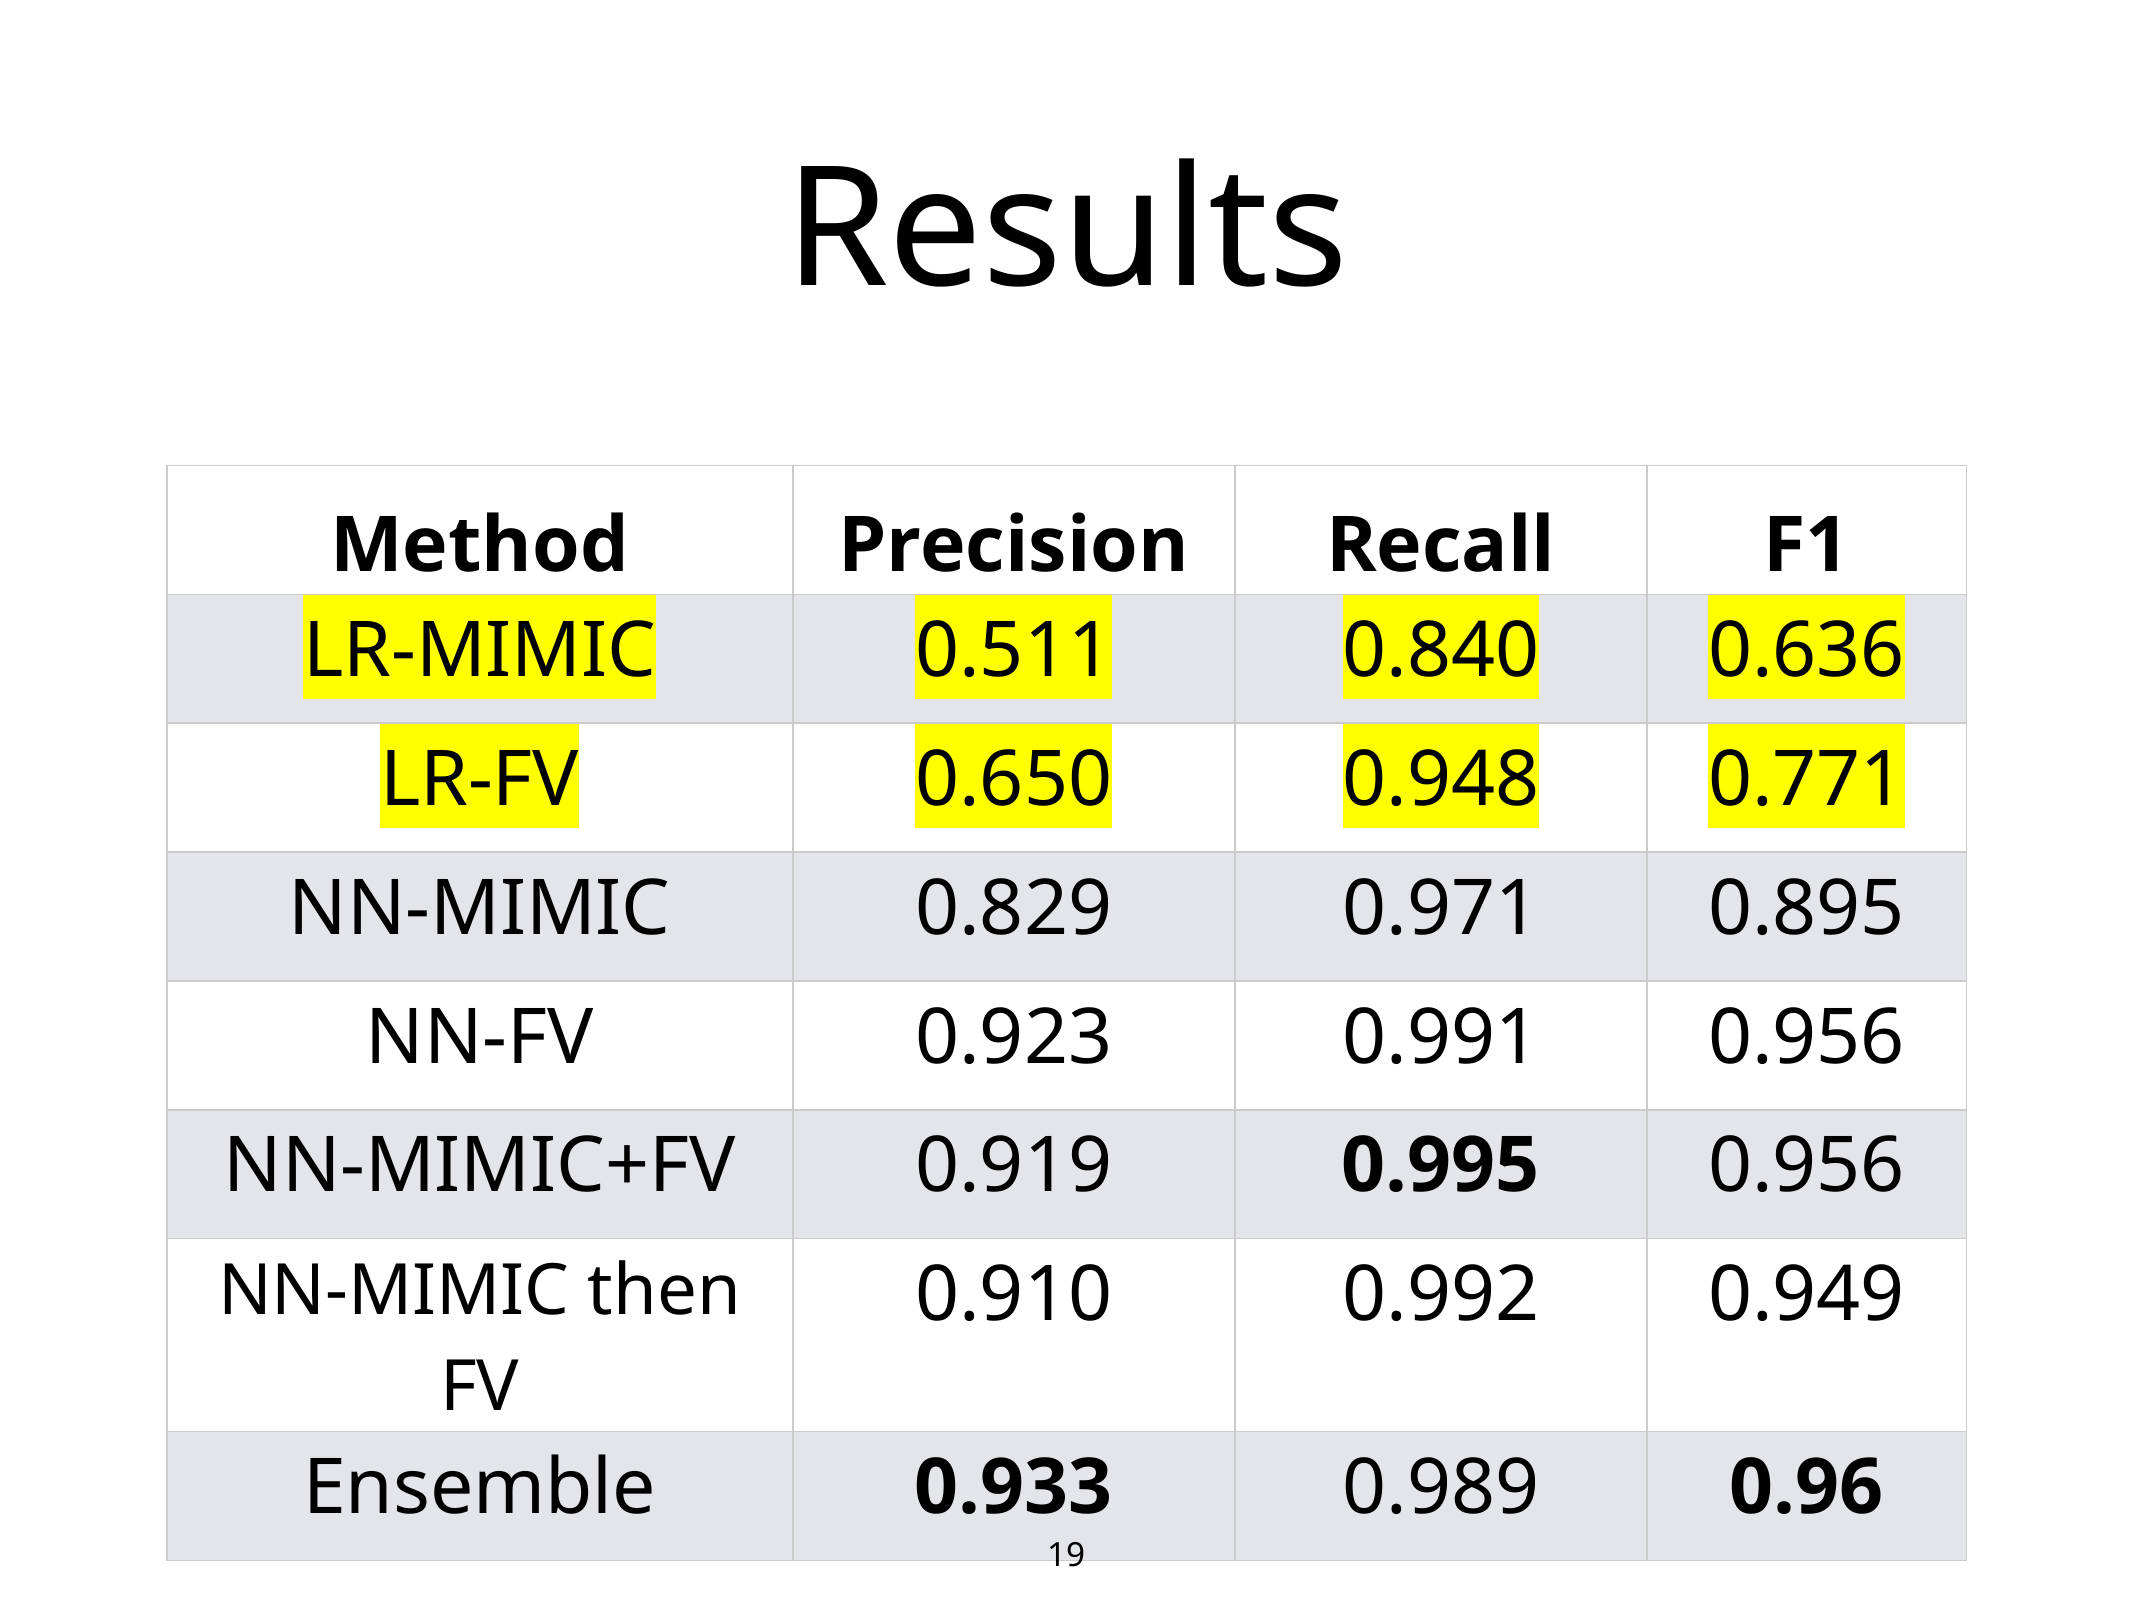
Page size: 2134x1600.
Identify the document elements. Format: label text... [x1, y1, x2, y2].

table_cell 0.511 [794, 595, 1234, 722]
table_cell 0.96 [1648, 1432, 1966, 1560]
table_cell 0.989 [1236, 1432, 1646, 1560]
table_cell 0.956 [1648, 1111, 1966, 1238]
table_cell 0.636 [1648, 595, 1966, 722]
table_header Method [168, 466, 792, 594]
title Results [155, 41, 1978, 397]
table_cell 0.895 [1648, 853, 1966, 980]
table_cell 0.650 [794, 724, 1234, 851]
table_cell 0.829 [794, 853, 1234, 980]
table_cell NN-MIMIC then FV [168, 1239, 792, 1431]
table_cell 0.923 [794, 982, 1234, 1109]
table_cell NN-FV [168, 982, 792, 1109]
table_header Recall [1236, 466, 1646, 594]
table_cell Ensemble [168, 1432, 792, 1560]
table_cell 0.991 [1236, 982, 1646, 1109]
table_cell 0.919 [794, 1111, 1234, 1238]
table_cell 0.910 [794, 1239, 1234, 1431]
table_cell 0.771 [1648, 724, 1966, 851]
table_cell NN-MIMIC+FV [168, 1111, 792, 1238]
table_cell NN-MIMIC [168, 853, 792, 980]
table_cell 0.992 [1236, 1239, 1646, 1431]
table_cell LR-MIMIC [168, 595, 792, 722]
table_cell 0.971 [1236, 853, 1646, 980]
table_cell 0.956 [1648, 982, 1966, 1109]
table_cell 0.933 [794, 1432, 1234, 1560]
table_cell 0.840 [1236, 595, 1646, 722]
table_cell 0.948 [1236, 724, 1646, 851]
slide_number 19 [1037, 1524, 1095, 1579]
table_cell 0.949 [1648, 1239, 1966, 1431]
table_cell LR-FV [168, 724, 792, 851]
table_cell 0.995 [1236, 1111, 1646, 1238]
table_header F1 [1648, 466, 1966, 594]
table_header Precision [794, 466, 1234, 594]
